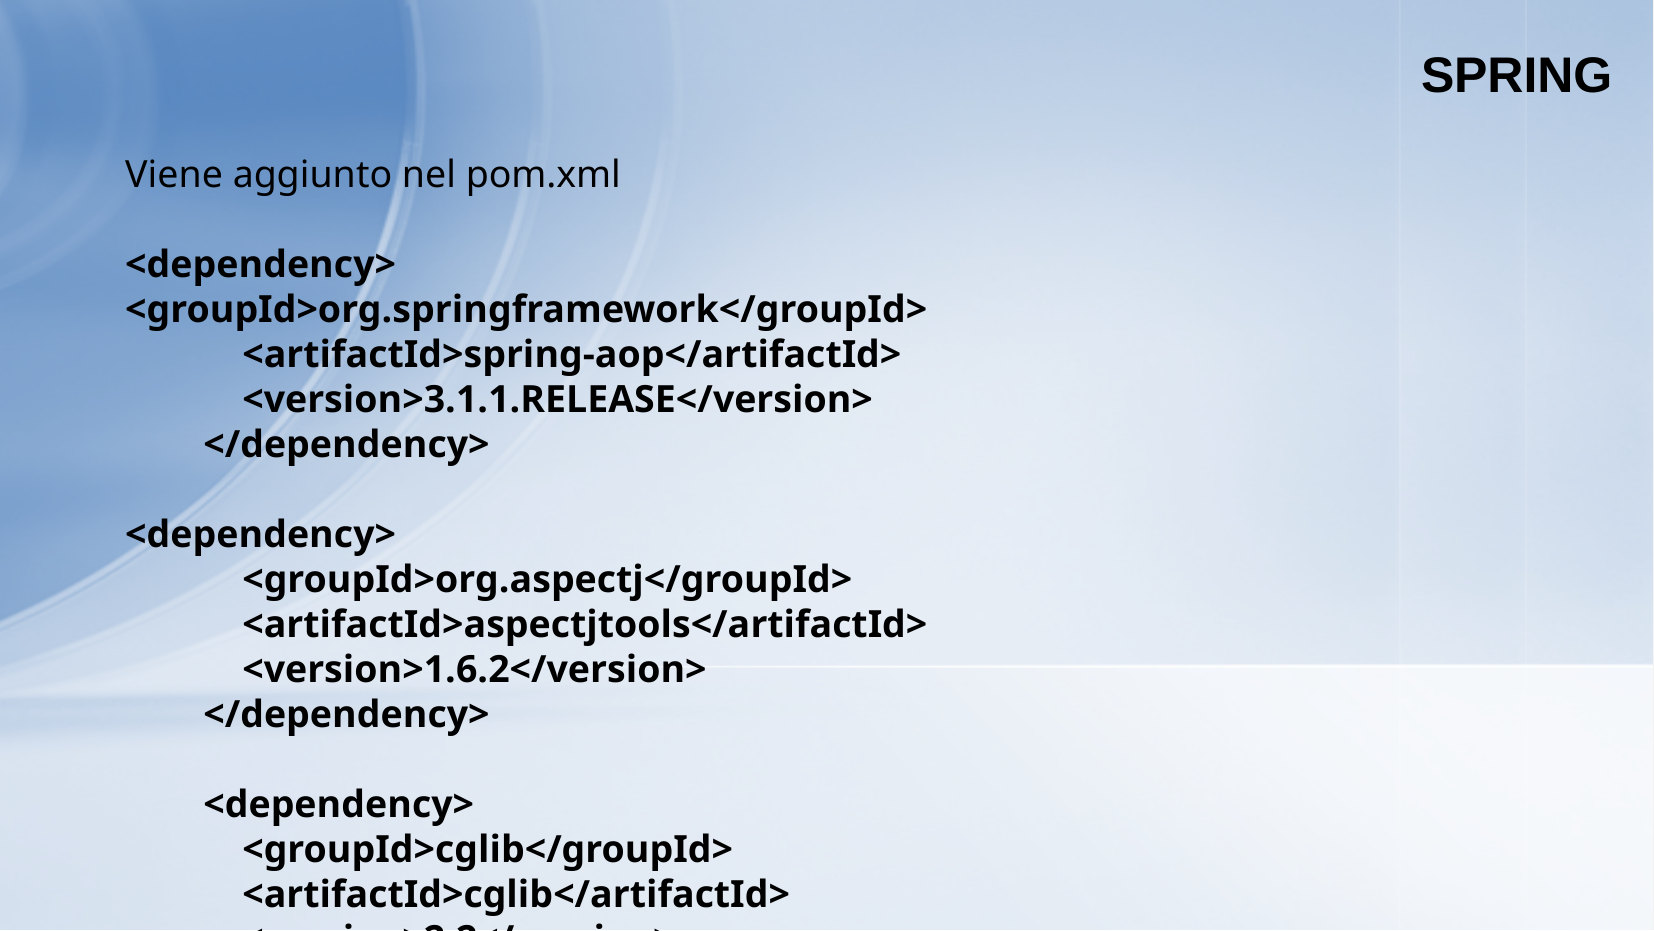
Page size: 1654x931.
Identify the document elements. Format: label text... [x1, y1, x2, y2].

text_box Viene aggiunto nel pom.xml <dependency> <groupId>org.springframework</groupId> <artifactId>spring-aop</artifactId> <version>3.1.1.RELEASE</version> </dependency> <dependency> <groupId>org.aspectj</groupId> <artifactId>aspectjtools</artifactId> <version>1.6.2</version> </dependency> <dependency> <groupId>cglib</groupId> <artifactId>cglib</artifactId> <version>2.2</version> </dependency> [110, 142, 1516, 862]
text_box SPRING [1113, 15, 1628, 110]
picture [0, 0, 1653, 930]
